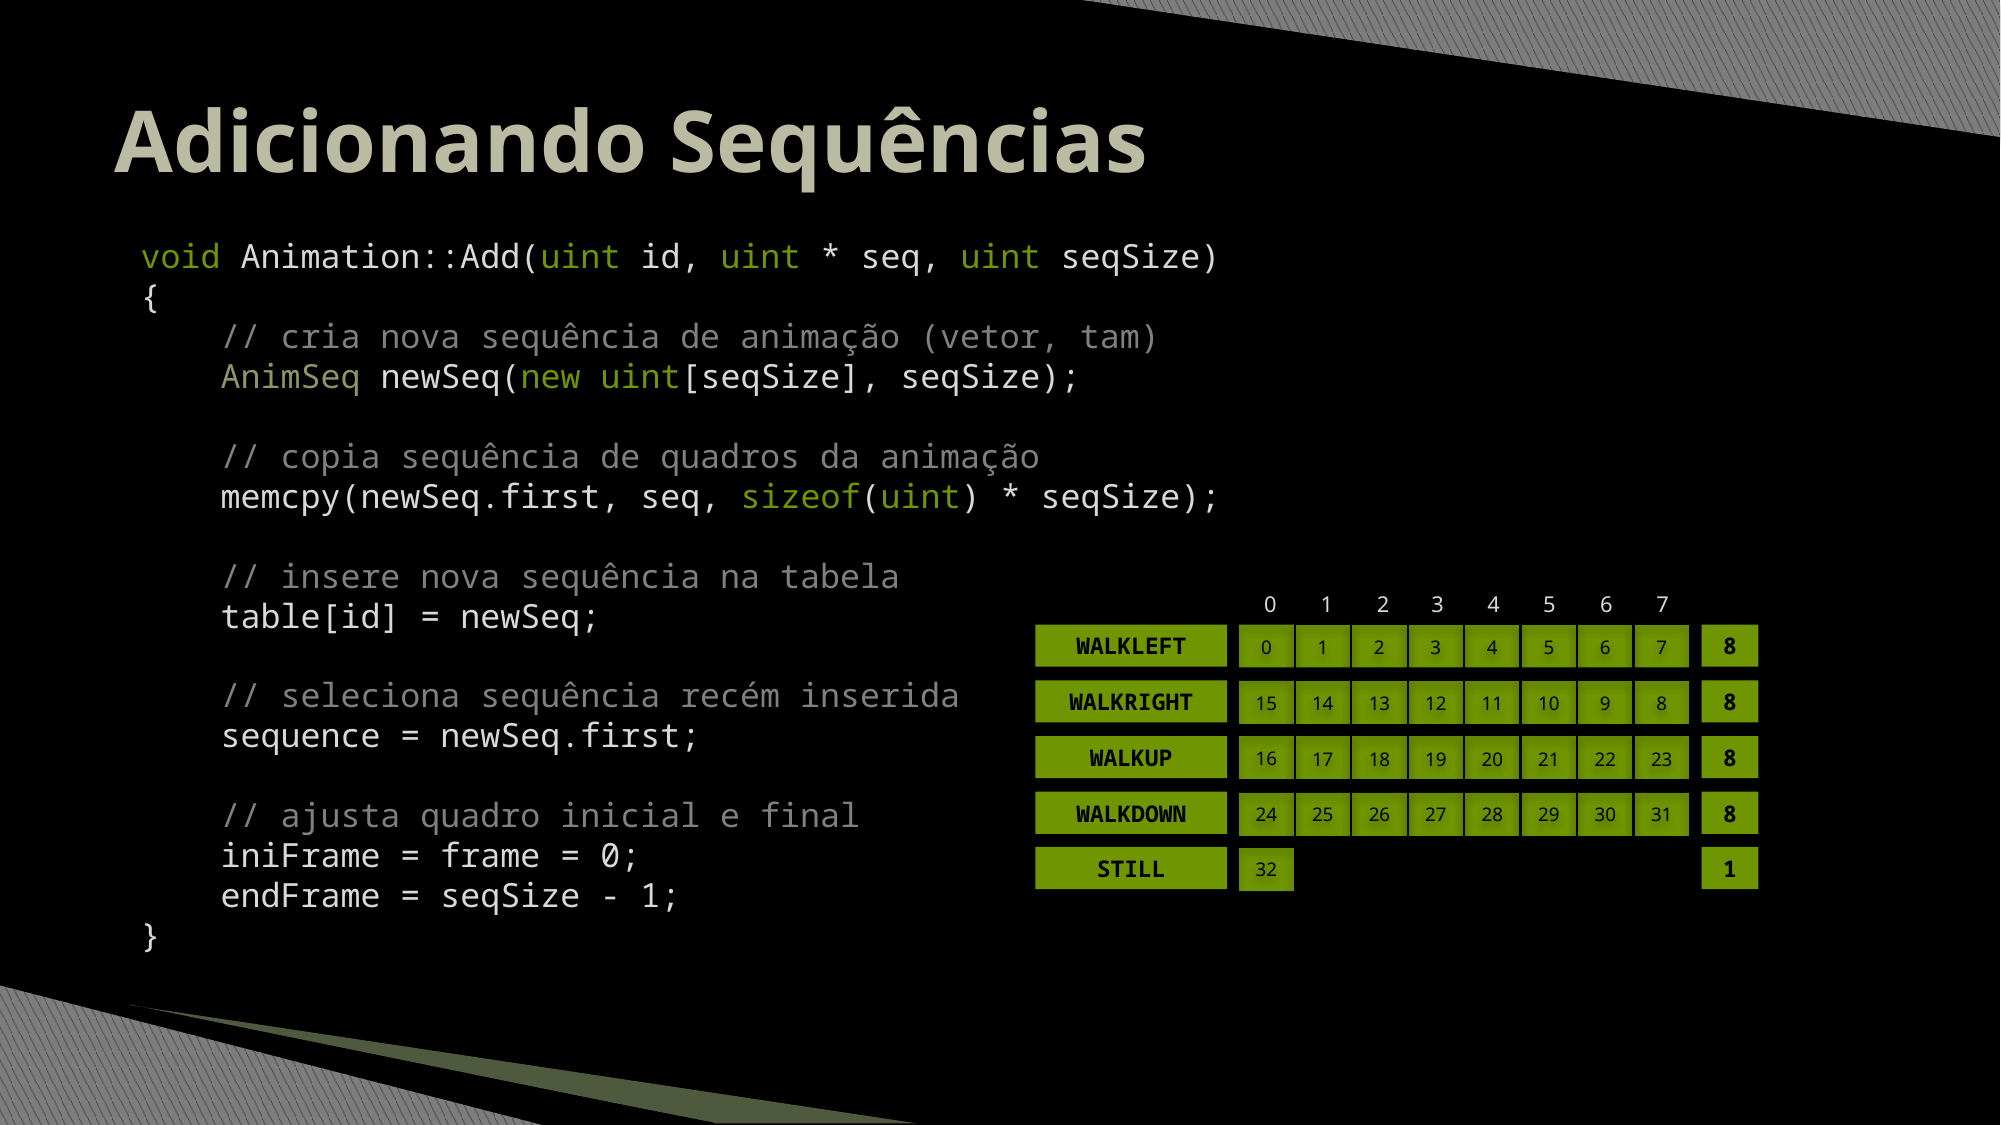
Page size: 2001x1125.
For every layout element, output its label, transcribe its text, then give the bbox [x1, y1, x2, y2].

picture [0, 985, 543, 1125]
title Adicionando Sequências [99, 45, 1900, 233]
text_box void Animation::Add(uint id, uint * seq, uint seqSize) { // cria nova sequência de animação (vetor, tam) AnimSeq newSeq(new uint[seqSize], seqSize); // copia sequência de quadros da animação memcpy(newSeq.first, seq, sizeof(uint) * seqSize); // insere nova sequência na tabela table[id] = newSeq; // seleciona sequência recém inserida sequence = newSeq.first; // ajusta quadro inicial e final iniFrame = frame = 0; endFrame = seqSize - 1; } [125, 228, 1926, 962]
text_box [1035, 582, 1759, 894]
picture [1082, 0, 2000, 138]
